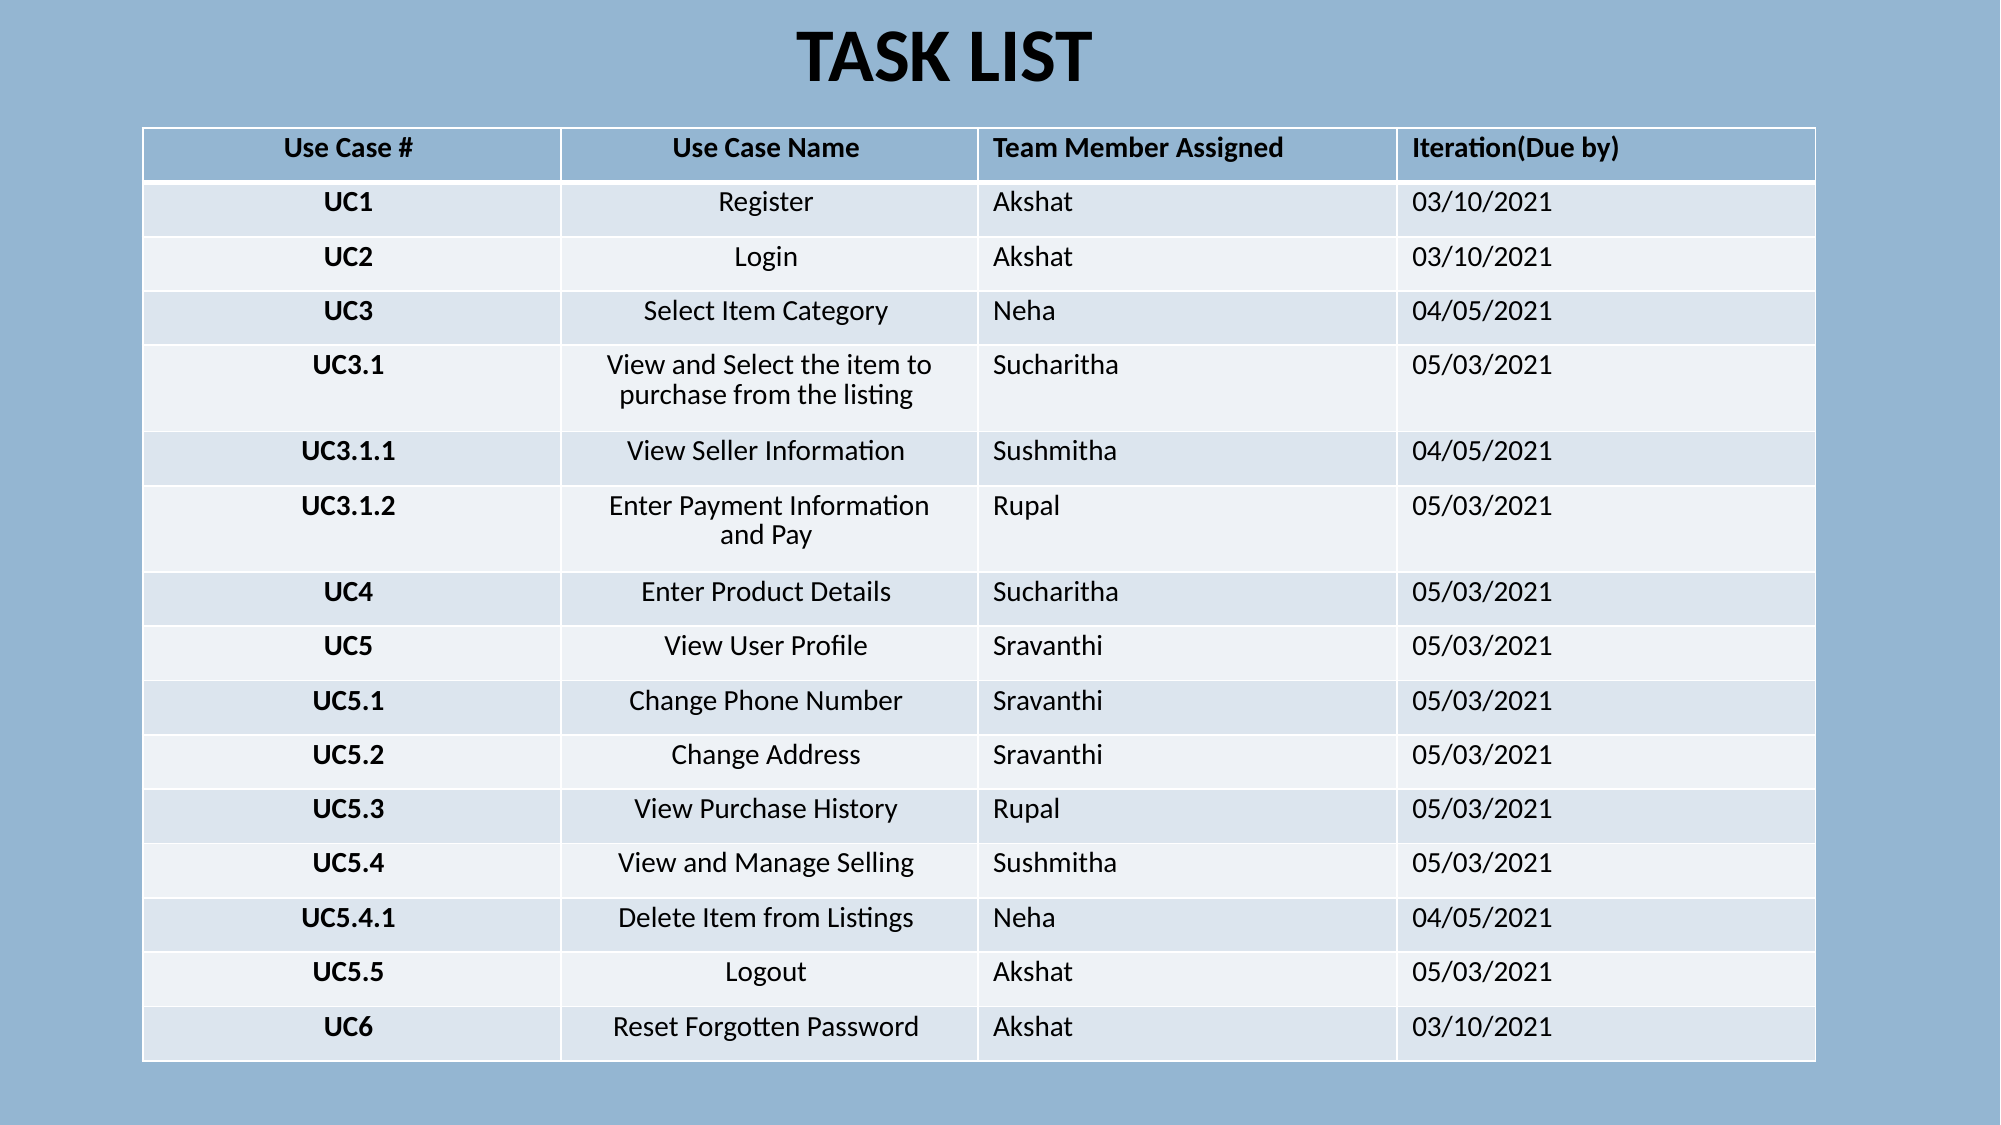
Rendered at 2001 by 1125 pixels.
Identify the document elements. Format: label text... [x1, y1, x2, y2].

table_cell 05/03/2021 [1398, 487, 1815, 571]
table_cell UC5.2 [144, 736, 560, 788]
table_cell 05/03/2021 [1398, 790, 1815, 843]
table_cell UC2 [144, 238, 560, 290]
table_cell 04/05/2021 [1398, 432, 1815, 485]
table_cell Sushmitha [979, 844, 1396, 897]
table_cell Akshat [979, 1007, 1396, 1060]
table_header Use Case # [144, 129, 560, 180]
table_cell View Seller Information [562, 432, 977, 485]
table_cell 05/03/2021 [1398, 681, 1815, 734]
table_cell Sucharitha [979, 346, 1396, 431]
table_cell 04/05/2021 [1398, 292, 1815, 344]
table_cell 03/10/2021 [1398, 238, 1815, 290]
table_cell UC5.3 [144, 790, 560, 843]
table_cell UC3.1.2 [144, 487, 560, 571]
table_cell UC6 [144, 1007, 560, 1060]
table_cell Rupal [979, 790, 1396, 843]
table_cell UC3.1.1 [144, 432, 560, 485]
table_cell 05/03/2021 [1398, 346, 1815, 431]
table_cell Reset Forgotten Password [562, 1007, 977, 1060]
table_cell Rupal [979, 487, 1396, 571]
table_cell Change Phone Number [562, 681, 977, 734]
table_cell UC3.1 [144, 346, 560, 431]
table_cell Sucharitha [979, 573, 1396, 625]
table_cell UC5.5 [144, 953, 560, 1006]
table_cell Enter Payment Information and Pay [562, 487, 977, 571]
table_cell View and Manage Selling [562, 844, 977, 897]
table_cell Delete Item from Listings [562, 899, 977, 951]
table_cell Sravanthi [979, 627, 1396, 680]
table_cell Neha [979, 899, 1396, 951]
table_header Use Case Name [562, 129, 977, 180]
table_cell Akshat [979, 953, 1396, 1006]
table_cell 05/03/2021 [1398, 844, 1815, 897]
table_cell View and Select the item to purchase from the listing [562, 346, 977, 431]
table_cell View Purchase History [562, 790, 977, 843]
table_cell Enter Product Details [562, 573, 977, 625]
table_cell 03/10/2021 [1398, 1007, 1815, 1060]
table_cell UC5 [144, 627, 560, 680]
table_cell Sravanthi [979, 736, 1396, 788]
table_cell 03/10/2021 [1398, 185, 1815, 236]
table_cell Login [562, 238, 977, 290]
table_cell UC4 [144, 573, 560, 625]
table_cell UC1 [144, 185, 560, 236]
table_cell 05/03/2021 [1398, 627, 1815, 680]
table_header Iteration(Due by) [1398, 129, 1815, 180]
table_cell UC3 [144, 292, 560, 344]
table_cell Neha [979, 292, 1396, 344]
table_cell Sravanthi [979, 681, 1396, 734]
table_cell Select Item Category [562, 292, 977, 344]
table_cell UC5.4.1 [144, 899, 560, 951]
table_cell 04/05/2021 [1398, 899, 1815, 951]
table_cell 05/03/2021 [1398, 953, 1815, 1006]
table_cell Register [562, 185, 977, 236]
table_cell Akshat [979, 238, 1396, 290]
table_cell 05/03/2021 [1398, 736, 1815, 788]
subtitle TASK LIST [713, 12, 1177, 105]
table_cell UC5.4 [144, 844, 560, 897]
table_cell Akshat [979, 185, 1396, 236]
table_cell 05/03/2021 [1398, 573, 1815, 625]
table_cell Sushmitha [979, 432, 1396, 485]
table_cell Change Address [562, 736, 977, 788]
table_cell View User Profile [562, 627, 977, 680]
table_cell UC5.1 [144, 681, 560, 734]
table_cell Logout [562, 953, 977, 1006]
table_header Team Member Assigned [979, 129, 1396, 180]
